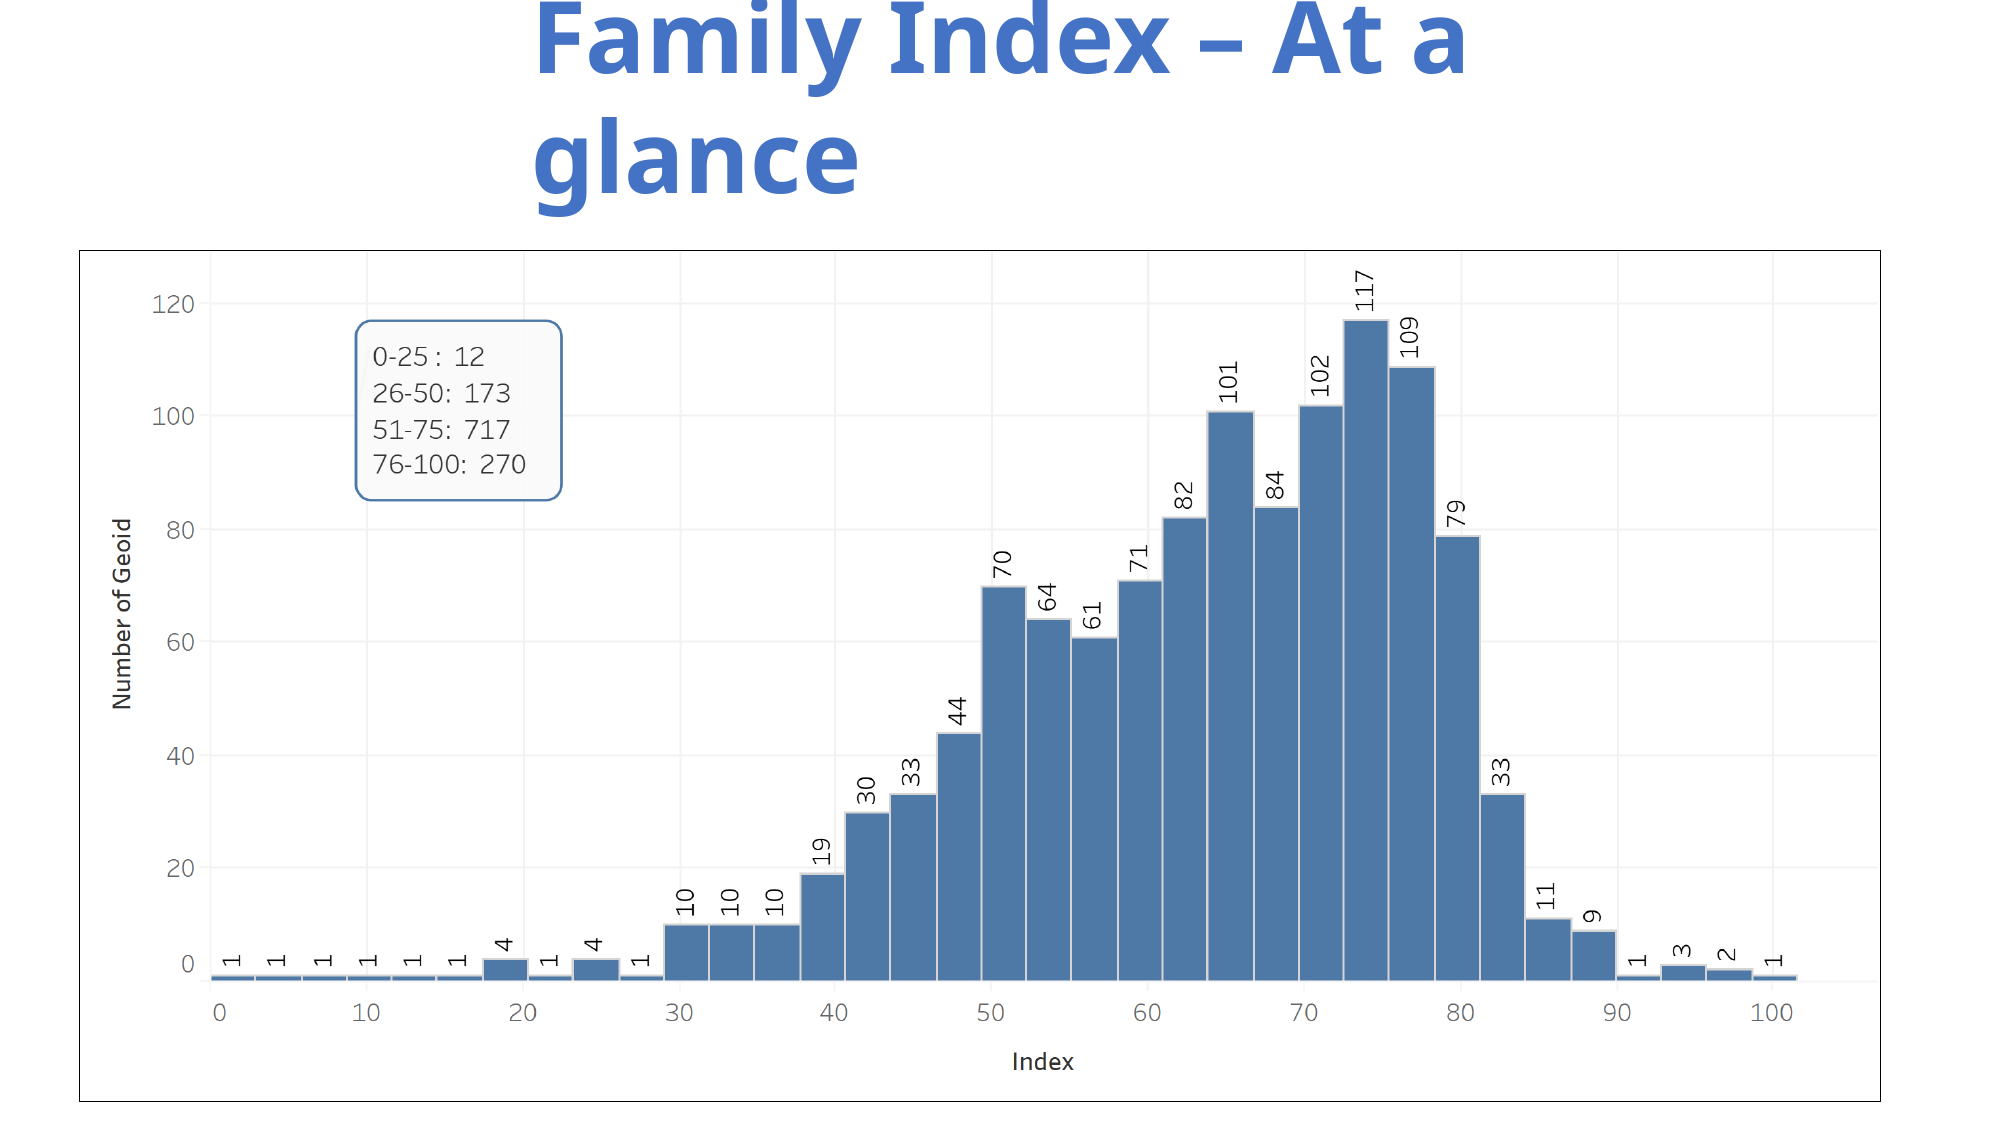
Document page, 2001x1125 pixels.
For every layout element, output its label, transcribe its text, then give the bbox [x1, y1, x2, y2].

text_box Family Index – At a glance [531, 0, 1583, 214]
picture [79, 250, 1880, 1101]
